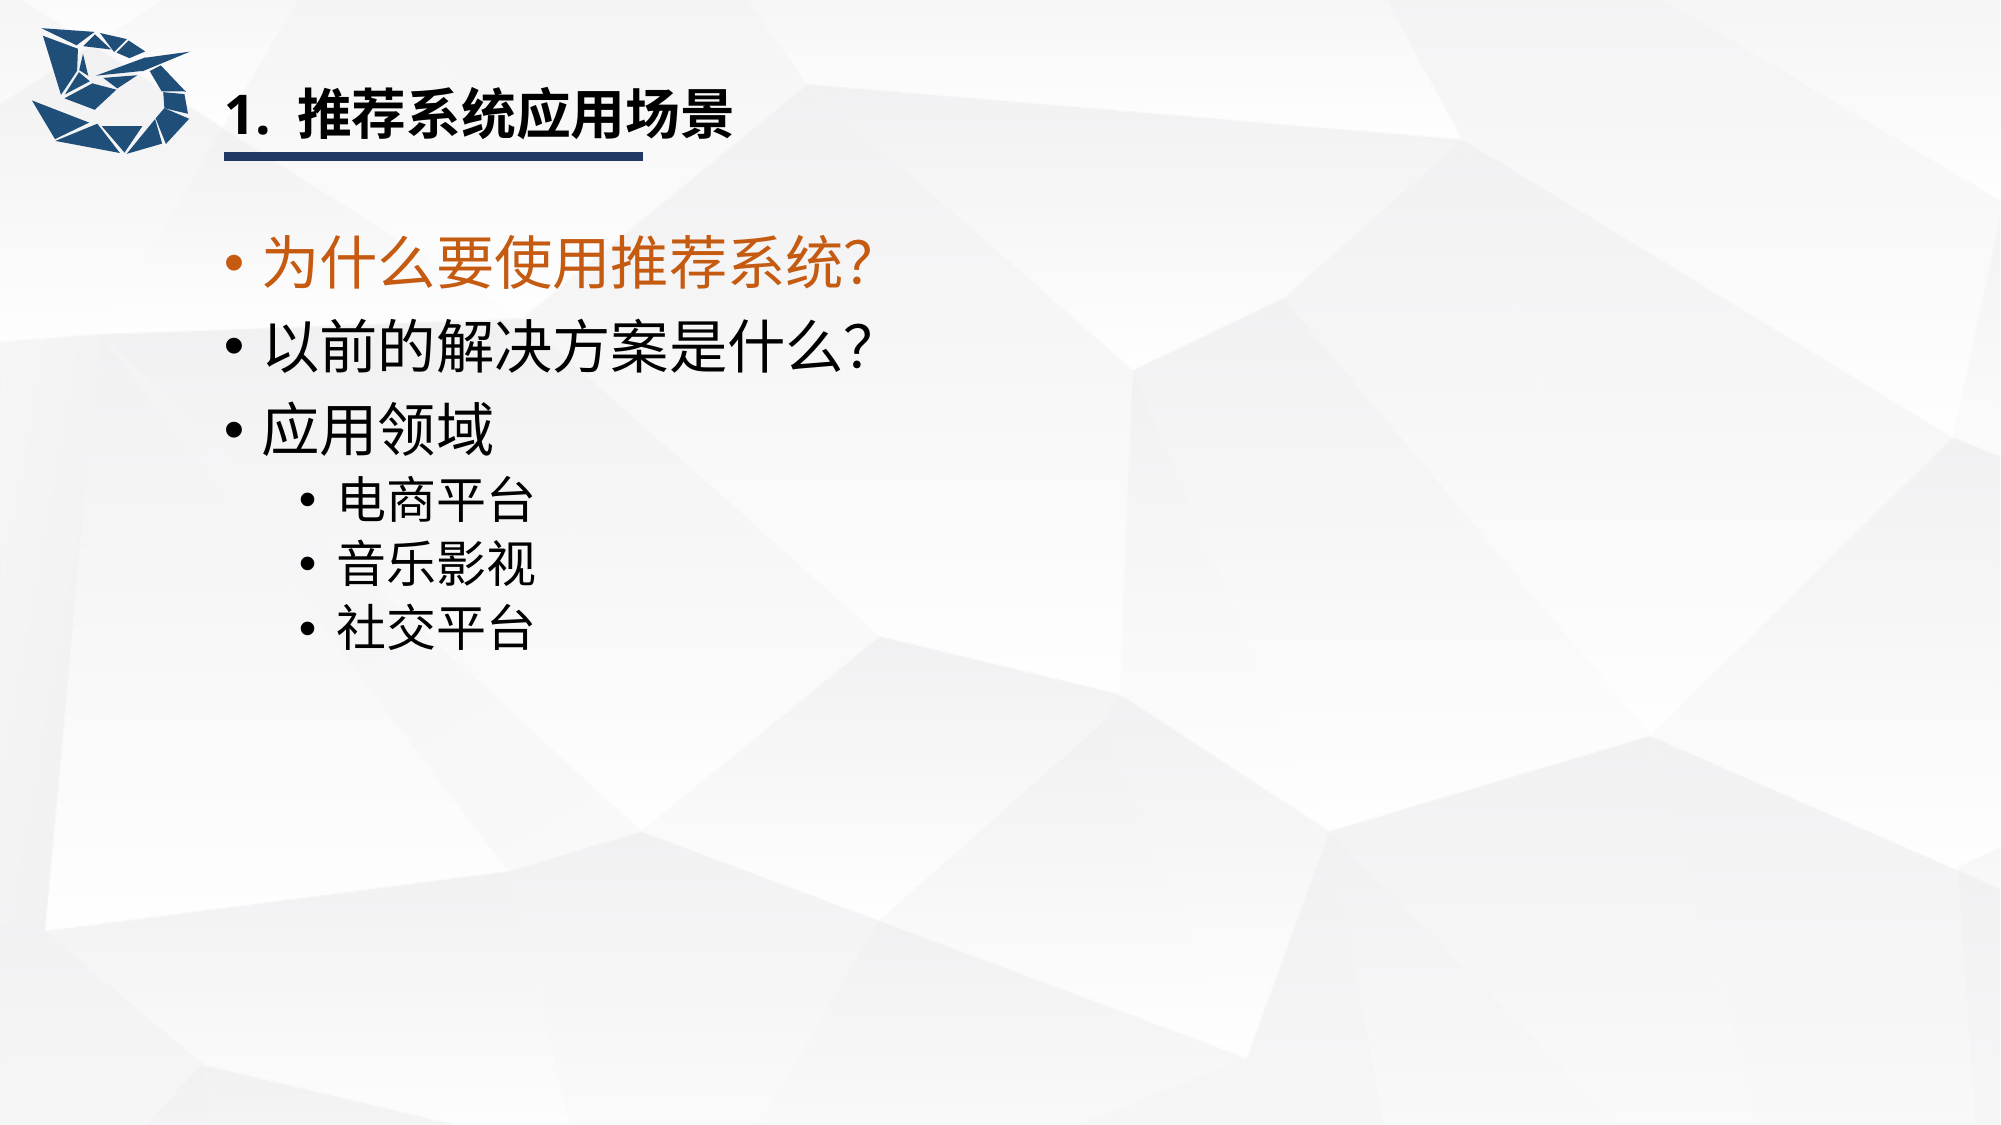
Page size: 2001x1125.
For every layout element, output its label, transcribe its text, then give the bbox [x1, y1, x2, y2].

picture [0, 0, 2001, 1125]
list 为什么要使用推荐系统？ 以前的解决方案是什么？ 应用领域 电商平台 音乐影视 社交平台 [208, 226, 1863, 967]
title 1. 推荐系统应用场景 [208, 79, 1067, 154]
